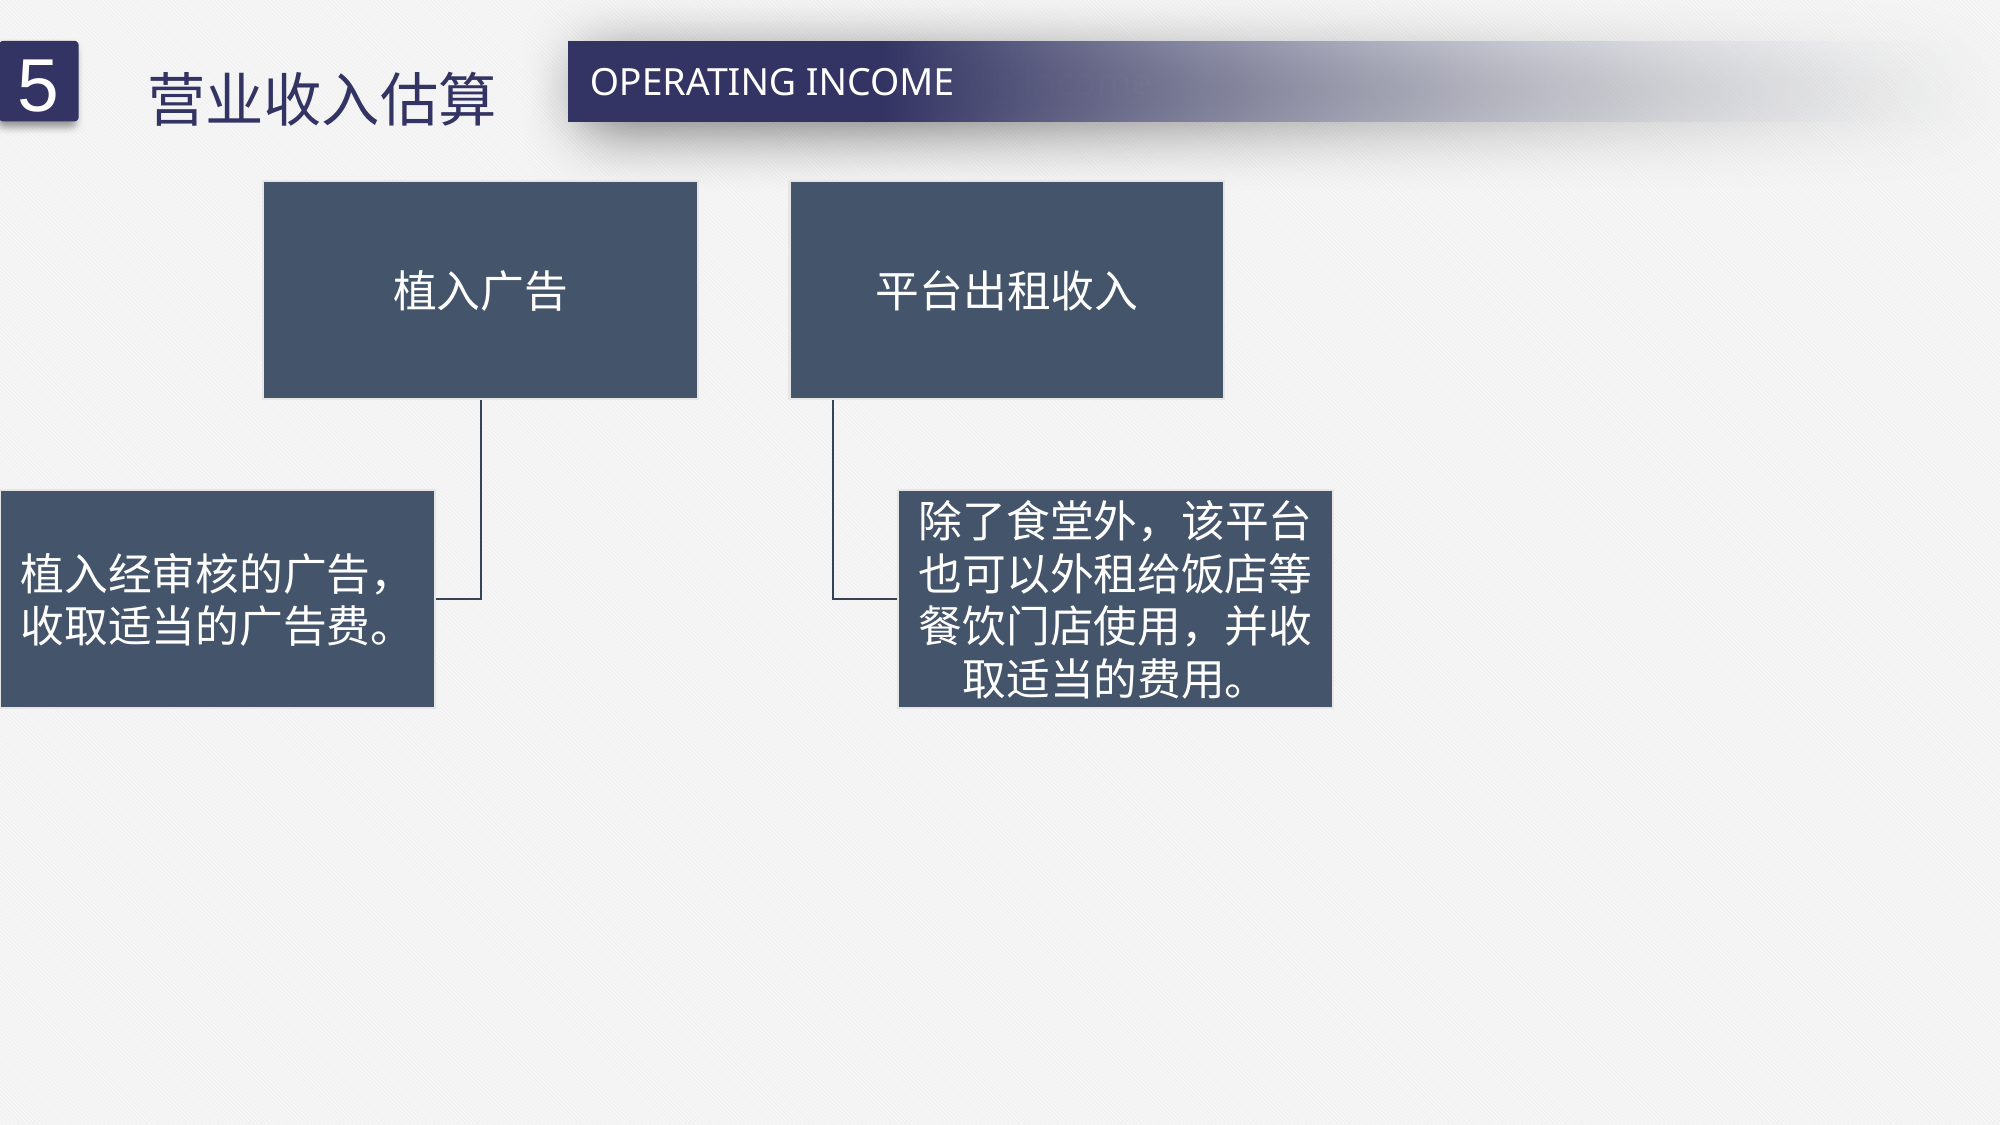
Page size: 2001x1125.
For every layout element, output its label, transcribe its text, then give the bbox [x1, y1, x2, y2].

text_box [567, 41, 1999, 122]
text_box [286, 118, 1620, 1007]
text_box 营业收入估算 [105, 20, 512, 141]
text_box OPERATING INCOME [574, 50, 970, 111]
text_box 5 [0, 39, 80, 123]
